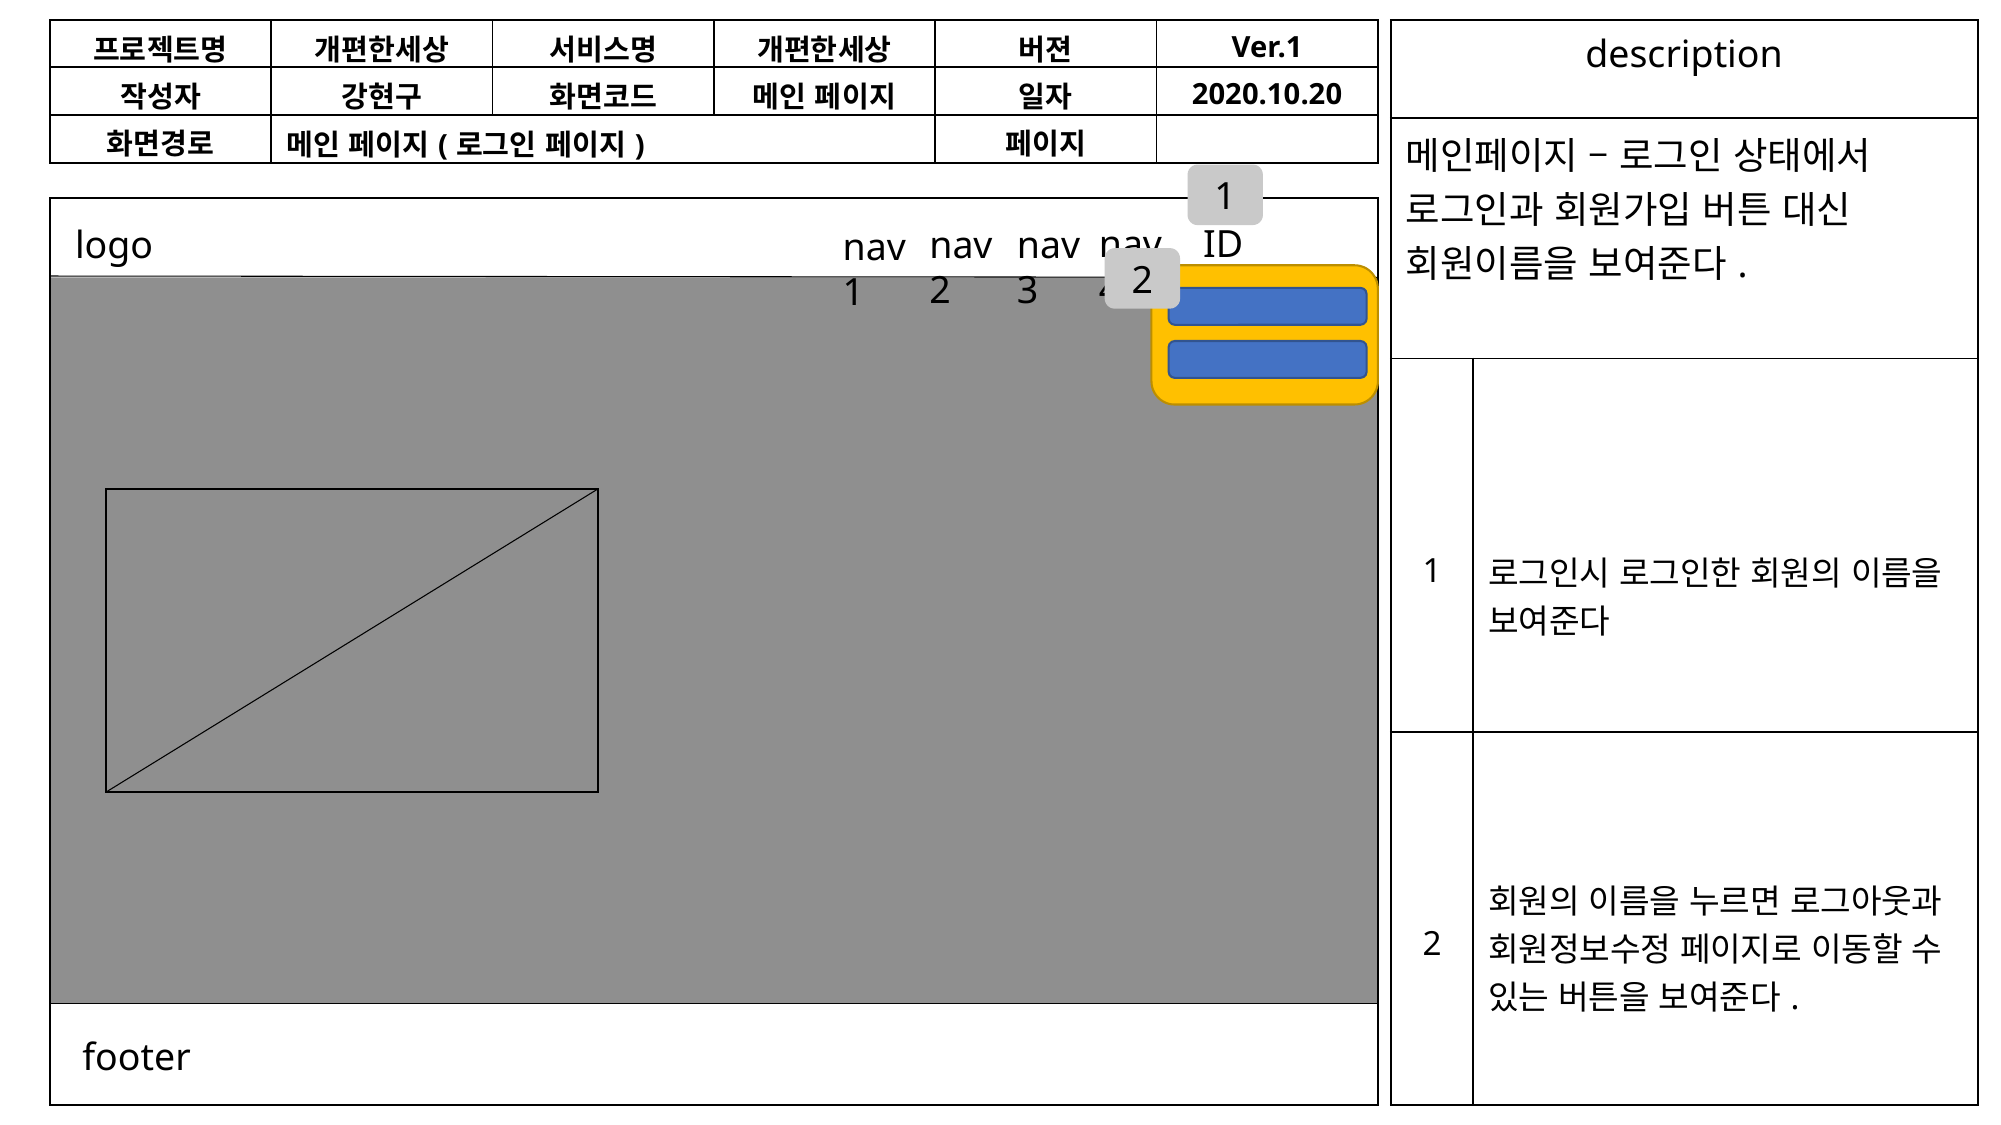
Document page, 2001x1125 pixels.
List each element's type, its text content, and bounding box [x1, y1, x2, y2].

table_cell 화면코드 [493, 68, 713, 114]
table_cell 작성자 [51, 68, 270, 114]
table_header 서비스명 [493, 21, 713, 66]
table_header 개편한세상 [272, 21, 492, 66]
table_cell [1157, 116, 1377, 162]
text_box footer [67, 1025, 327, 1086]
table_header 버젼 [936, 21, 1156, 66]
table_cell 메인 페이지(로그인 페이지) [272, 116, 934, 162]
table_cell 메인페이지 – 로그인 상태에서 로그인과 회원가입 버튼 대신 회원이름을 보여준다. [1392, 119, 1977, 358]
text_box [49, 388, 1379, 1106]
table_cell 페이지 [936, 116, 1156, 162]
text_box 1 [1186, 163, 1264, 212]
table_cell 2 [1392, 733, 1472, 1104]
text_box [1264, 197, 1379, 281]
table_cell 강현구 [272, 68, 492, 114]
table_cell 일자 [936, 68, 1156, 114]
table_header Ver.1 [1157, 21, 1377, 66]
table_header 프로젝트명 [51, 21, 270, 66]
table_cell 회원의 이름을 누르면 로그아웃과 회원정보수정 페이지로 이동할 수 있는 버튼을 보여준다. [1474, 733, 1977, 1104]
text_box [1367, 267, 1375, 275]
table_header description [1392, 21, 1977, 117]
table_header 개편한세상 [715, 21, 934, 66]
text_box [105, 488, 599, 793]
table_cell 1 [1392, 359, 1472, 731]
text_box [49, 197, 1186, 275]
table_cell 로그인시 로그인한 회원의 이름을 보여준다 [1474, 359, 1977, 731]
table_cell 화면경로 [51, 116, 270, 162]
table_cell 2020.10.20 [1157, 68, 1377, 114]
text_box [49, 278, 1378, 1003]
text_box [827, 212, 1367, 275]
table_cell 메인 페이지 [715, 68, 934, 114]
